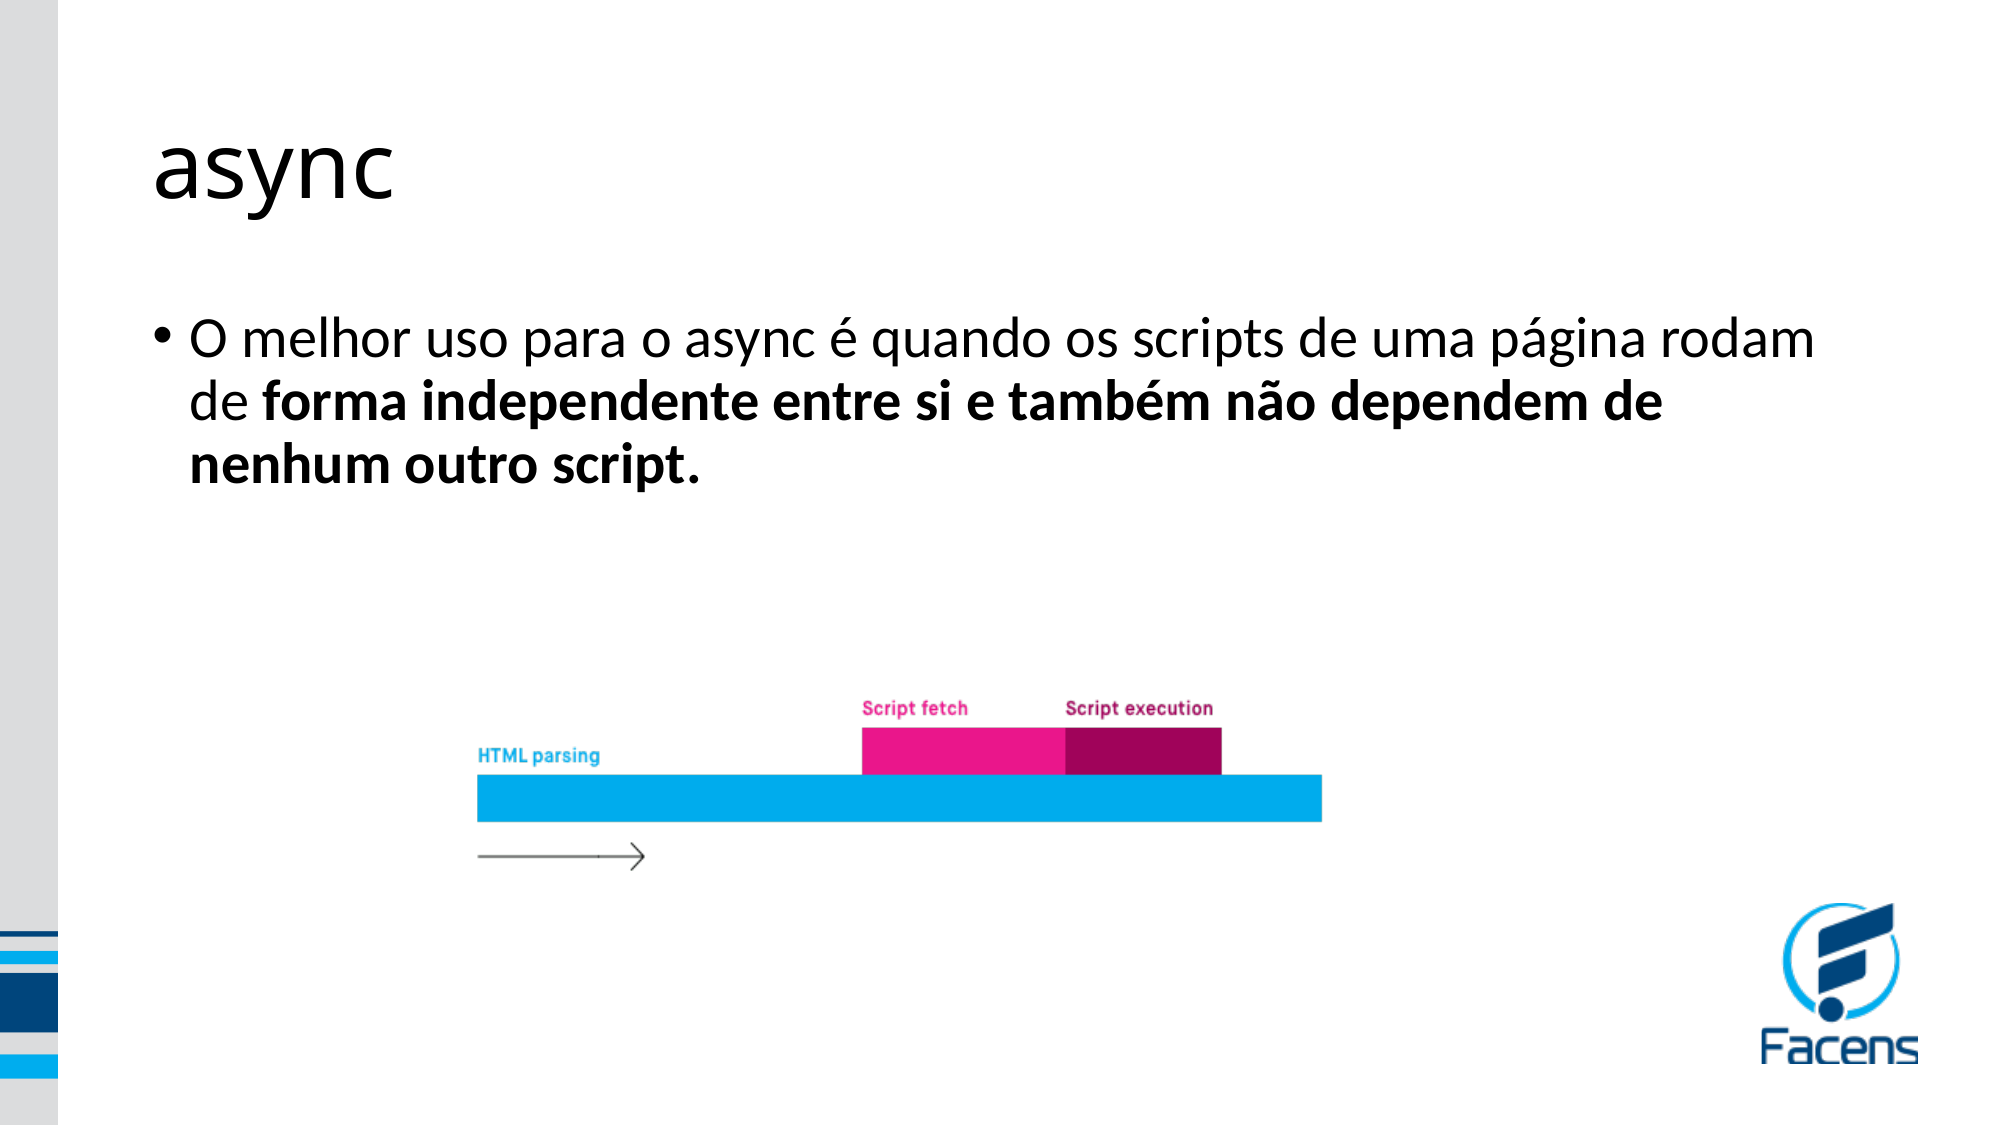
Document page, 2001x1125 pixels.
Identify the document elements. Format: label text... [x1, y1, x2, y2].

picture [1761, 903, 1918, 1064]
list O melhor uso para o async é quando os scripts de uma página rodam de forma independente entre si e também não dependem de nenhum outro script. [137, 299, 1863, 1014]
picture [0, 965, 58, 1054]
picture [0, 1079, 58, 1125]
picture [390, 665, 1610, 904]
title async [137, 59, 1863, 278]
picture [0, 0, 58, 950]
